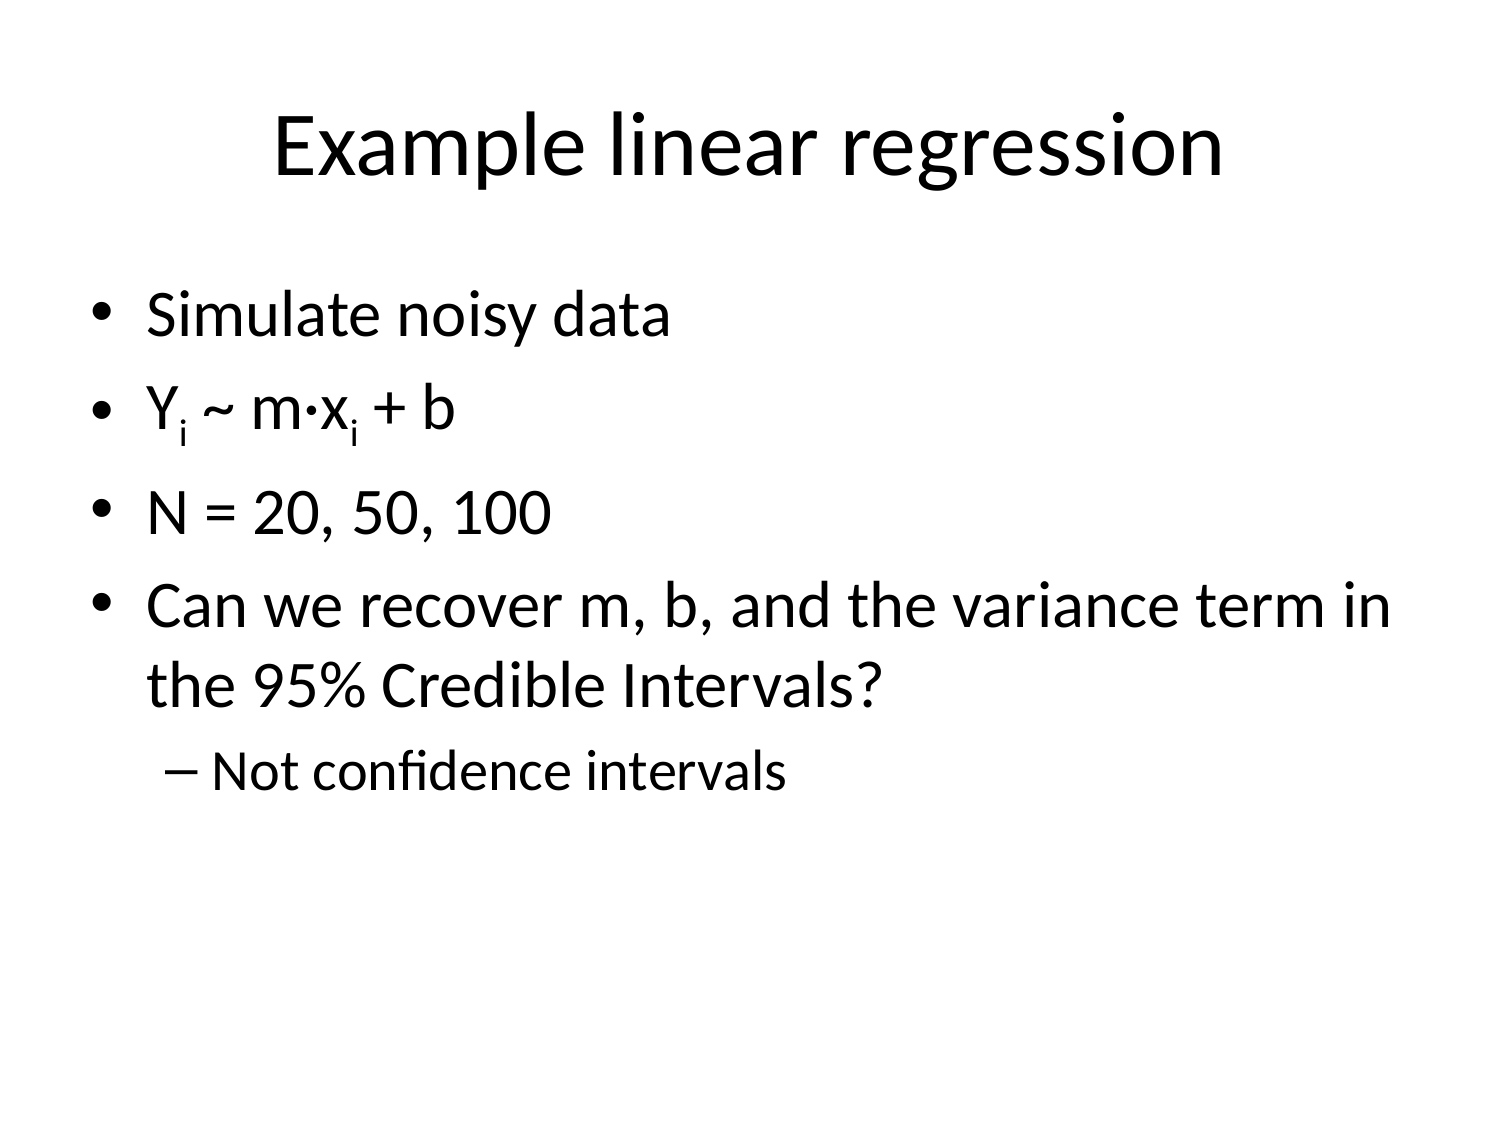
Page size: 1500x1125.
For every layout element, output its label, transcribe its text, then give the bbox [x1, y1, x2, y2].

title Example linear regression [75, 45, 1425, 233]
list Simulate noisy data Yi ~ m·xi + b N = 20, 50, 100 Can we recover m, b, and the variance term in the 95% Credible Intervals? Not confidence intervals [75, 262, 1425, 1005]
